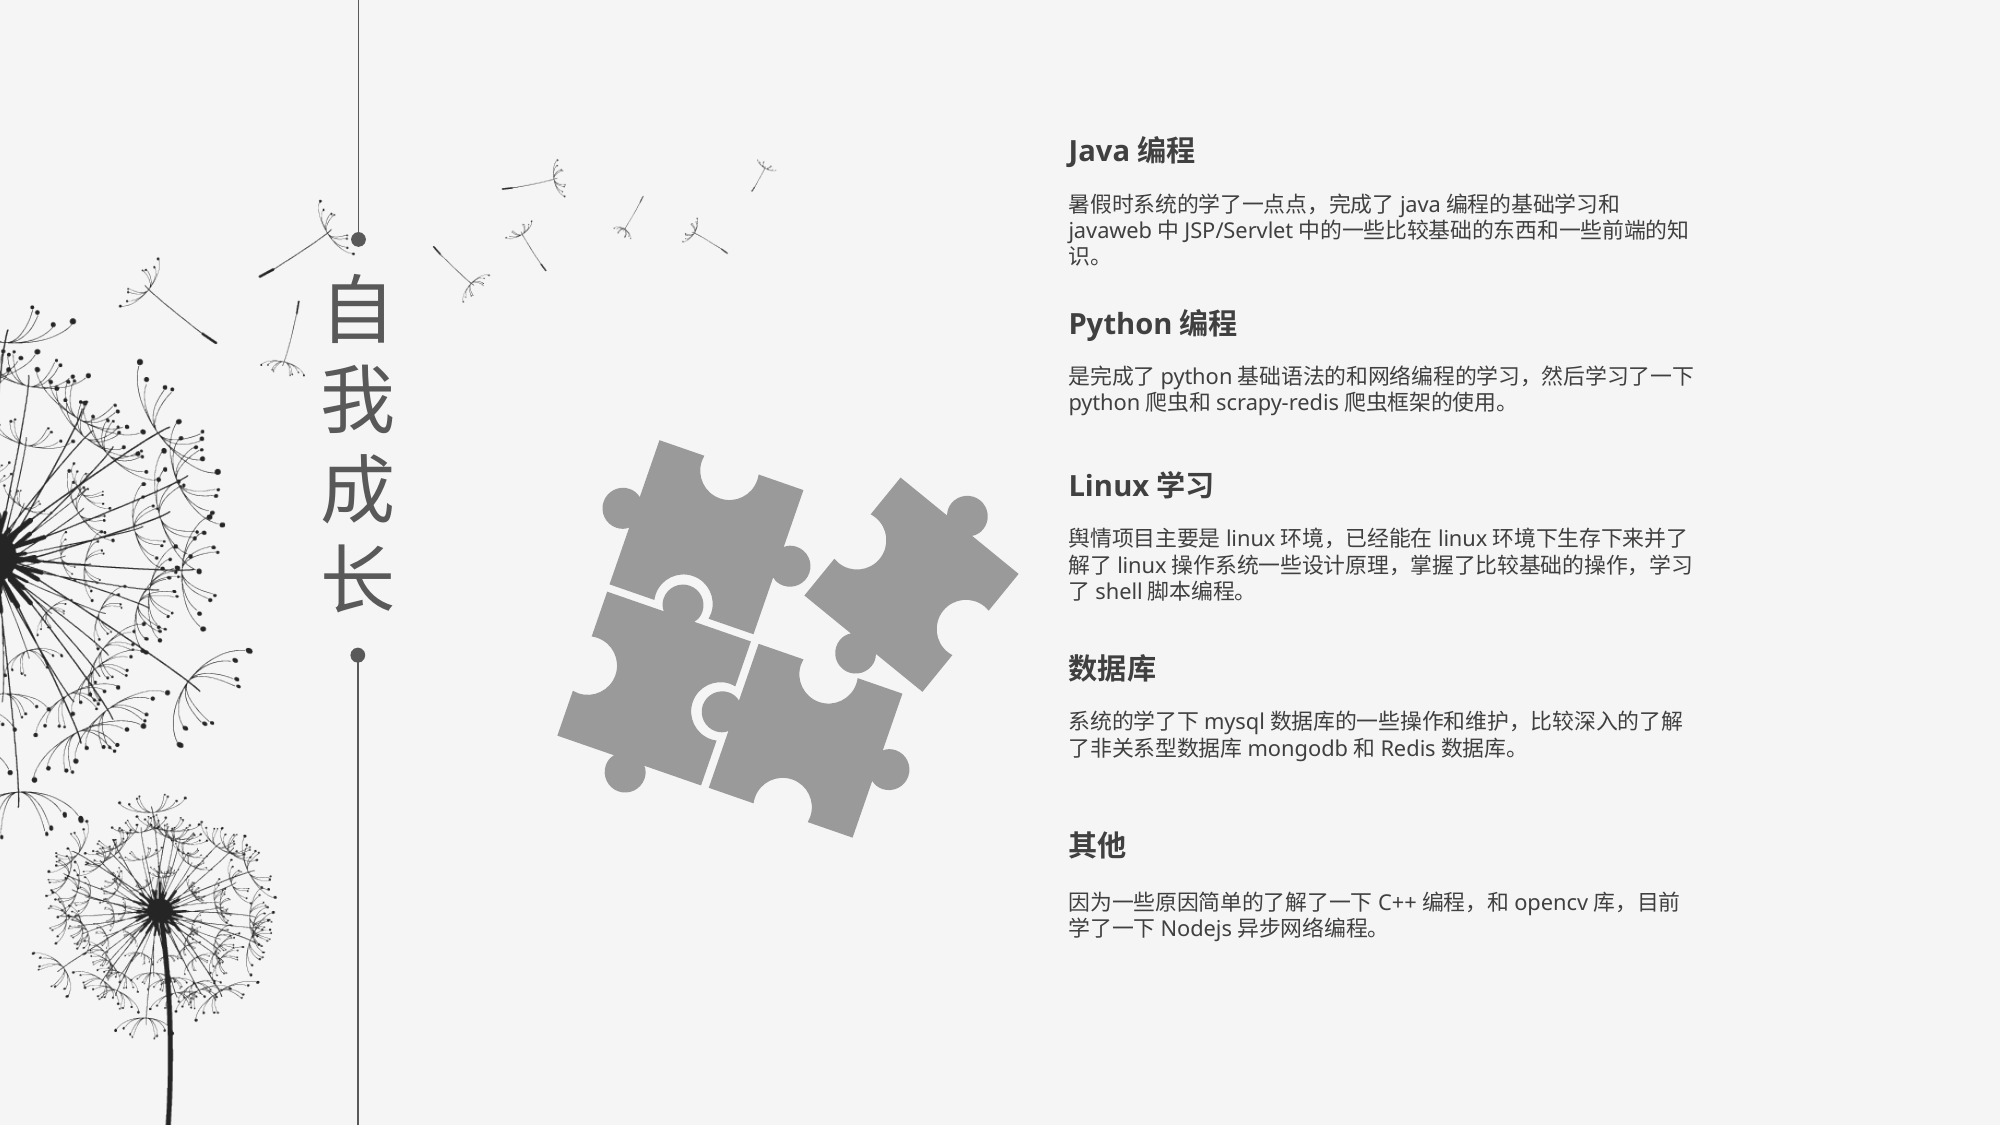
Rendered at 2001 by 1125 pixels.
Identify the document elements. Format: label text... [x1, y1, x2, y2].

text_box Linux学习 舆情项目主要是linux环境，已经能在linux环境下生存下来并了解了linux操作系统一些设计原理，掌握了比较基础的操作，学习了shell脚本编程。 [1053, 460, 1716, 612]
text_box [819, 678, 910, 838]
text_box Java编程 暑假时系统的学了一点点，完成了java编程的基础学习和javaweb中JSP/Servlet中的一些比较基础的东西和一些前端的知识。 [1053, 125, 1716, 277]
text_box [819, 477, 1019, 692]
text_box Python编程 是完成了python基础语法的和网络编程的学习，然后学习了一下python爬虫和scrapy-redis爬虫框架的使用。 [1053, 297, 1716, 423]
text_box 数据库 系统的学了下mysql数据库的一些操作和维护，比较深入的了解了非关系型数据库mongodb和Redis数据库。 [1053, 643, 1716, 768]
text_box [0, 0, 815, 1125]
text_box 其他 因为一些原因简单的了解了一下C++编程，和opencv库，目前学了一下Nodejs异步网络编程。 [1053, 820, 1716, 949]
